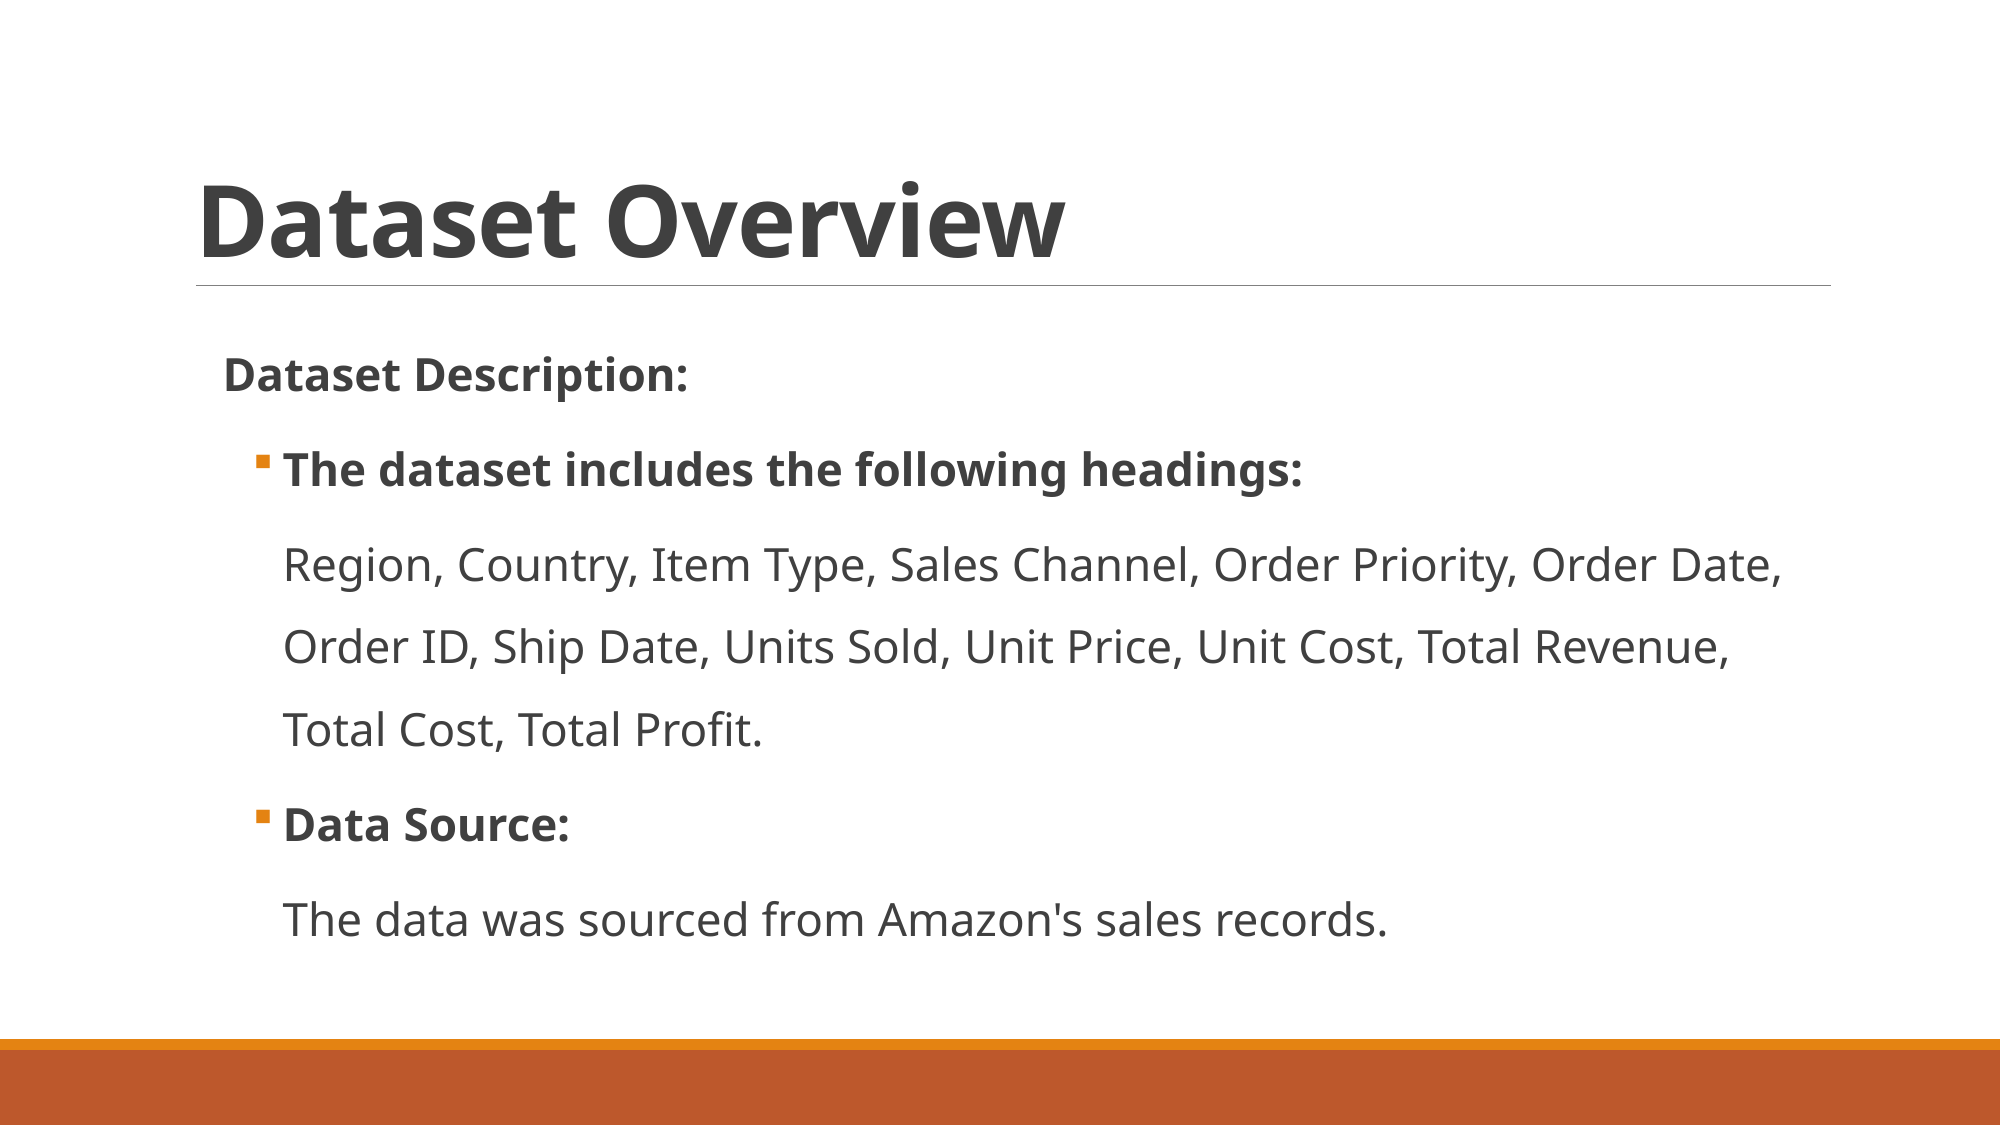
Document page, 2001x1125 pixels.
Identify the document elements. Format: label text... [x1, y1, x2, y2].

text_box Dataset Description: The dataset includes the following headings: Region, Country, Item Type, Sales Channel, Order Priority, Order Date, Order ID, Ship Date, Units Sold, Unit Price, Unit Cost, Total Revenue, Total Cost, Total Profit. Data Source: The data was sourced from Amazon's sales records. [174, 310, 1825, 969]
title Dataset Overview [180, 47, 1830, 285]
